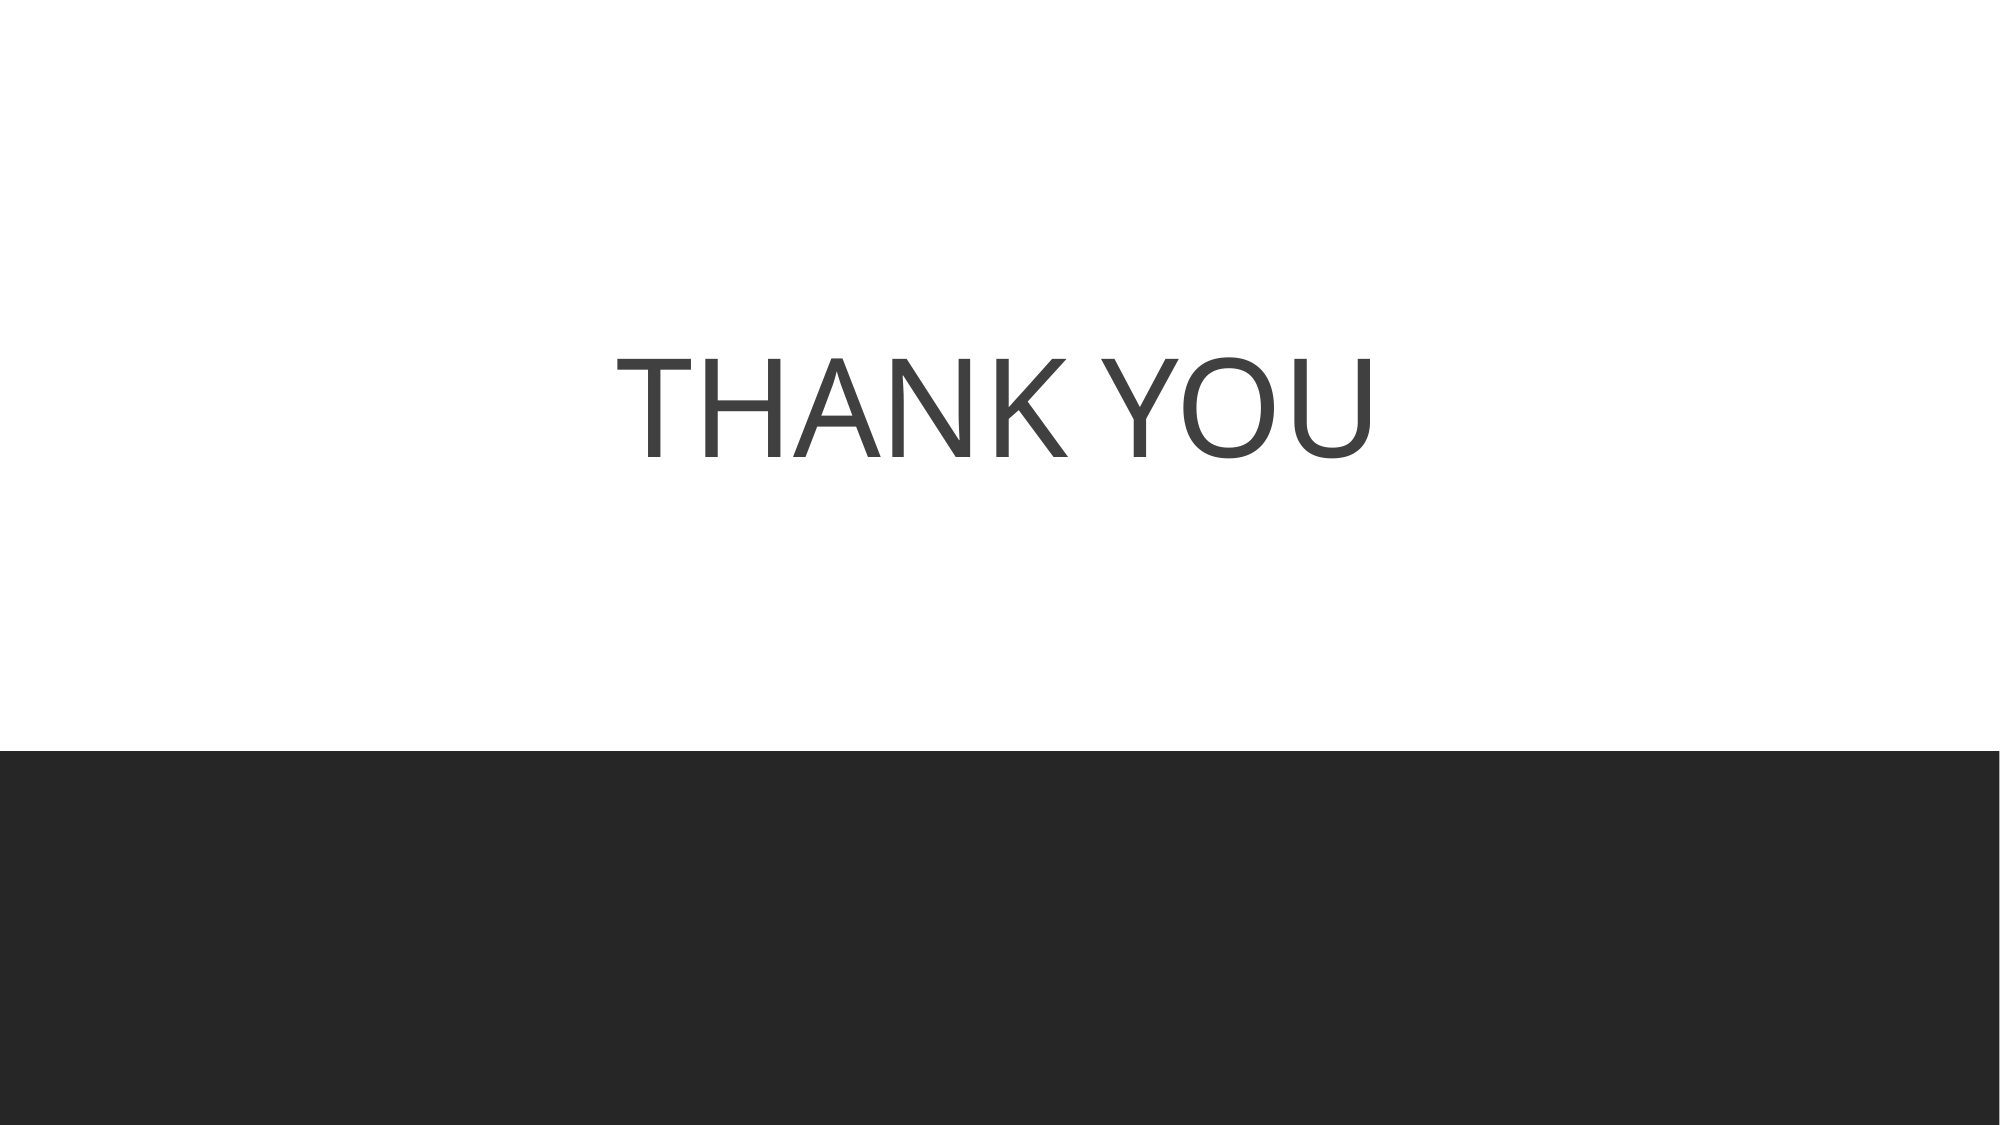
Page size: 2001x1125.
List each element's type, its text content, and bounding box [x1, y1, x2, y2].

text_box THANK YOU [174, 299, 1825, 495]
